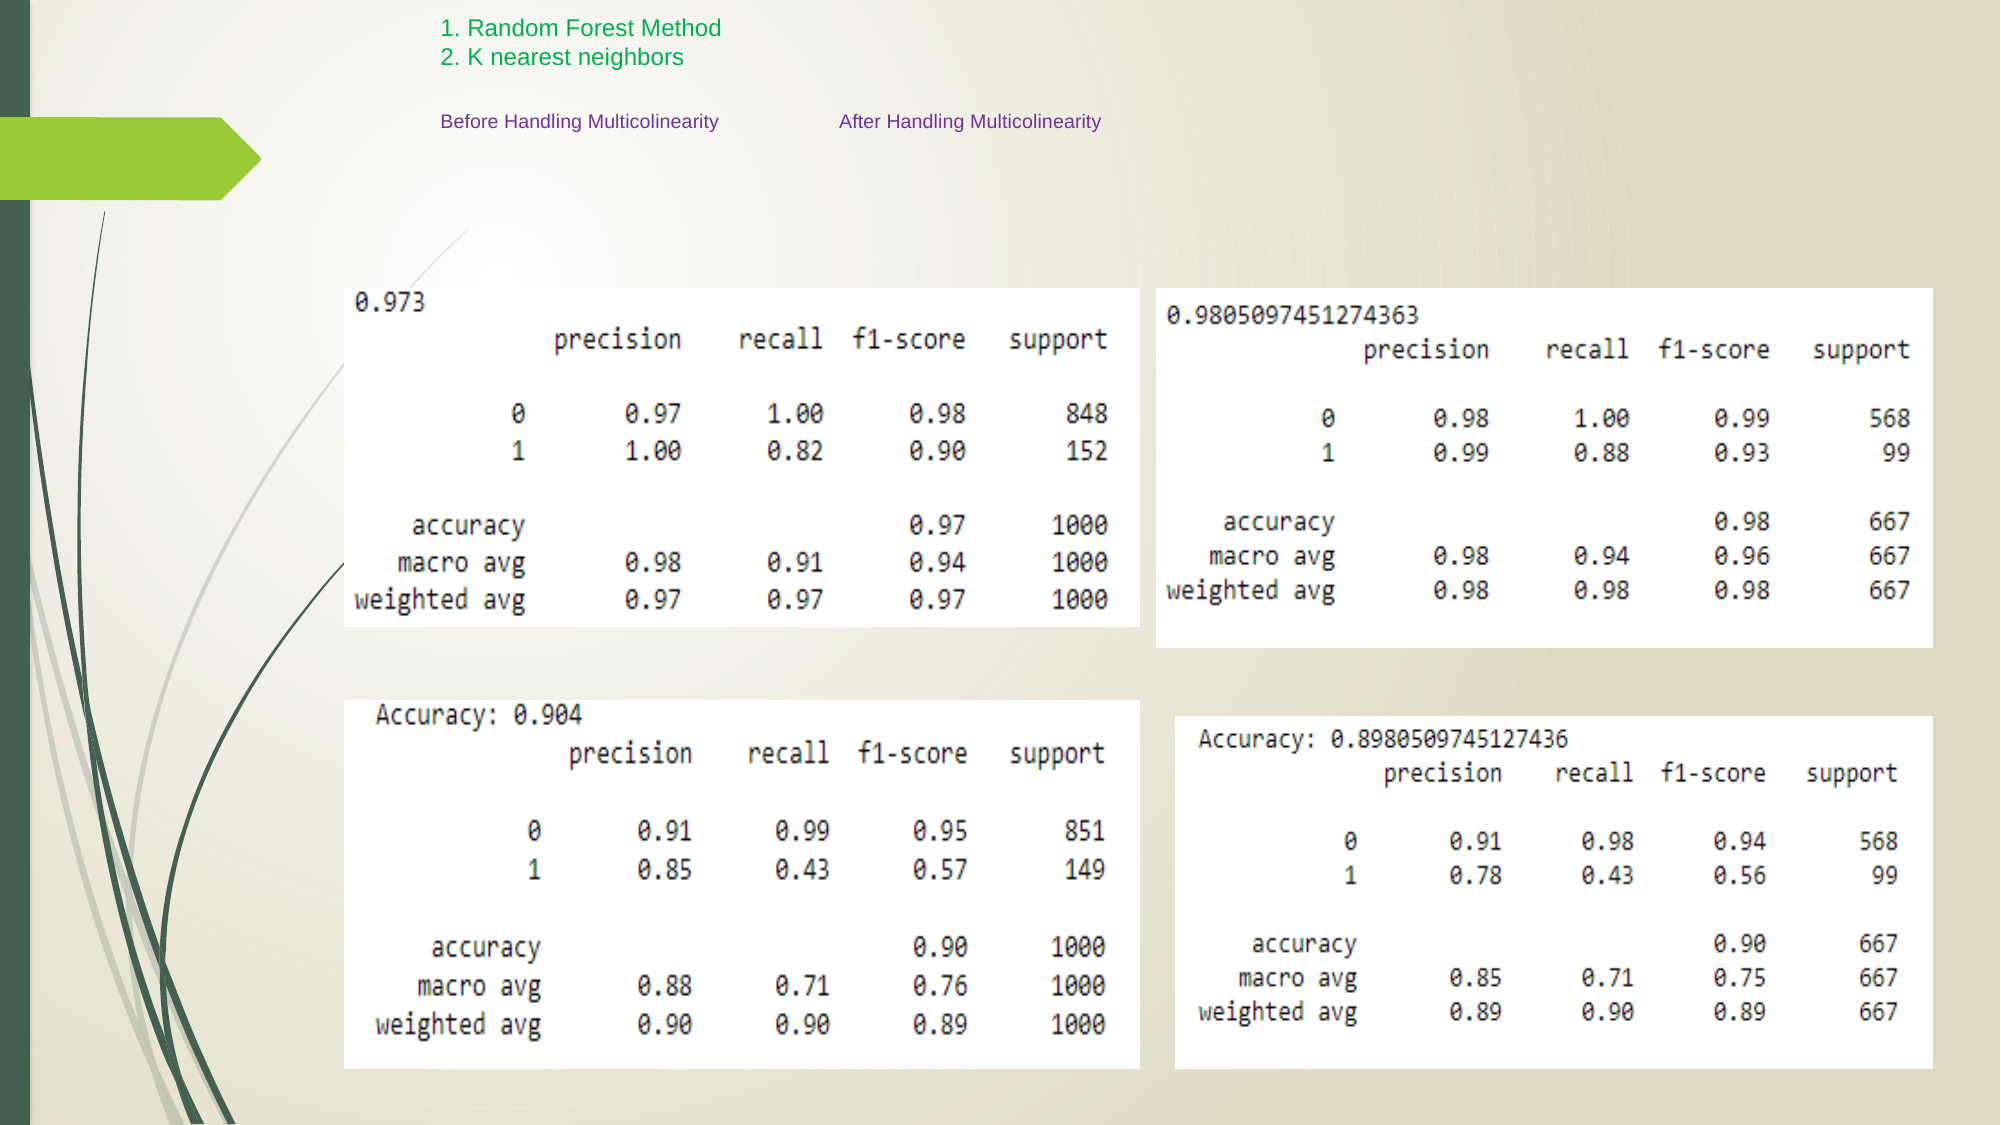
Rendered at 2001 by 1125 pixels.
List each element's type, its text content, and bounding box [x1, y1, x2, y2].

picture [1155, 288, 1934, 648]
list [344, 288, 1140, 627]
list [344, 700, 1140, 1069]
title 1. Random Forest Method 2. K nearest neighbors Before Handling Multicolinearity After Handling Multicolinearity [425, 4, 1888, 179]
picture [1175, 716, 1933, 1069]
